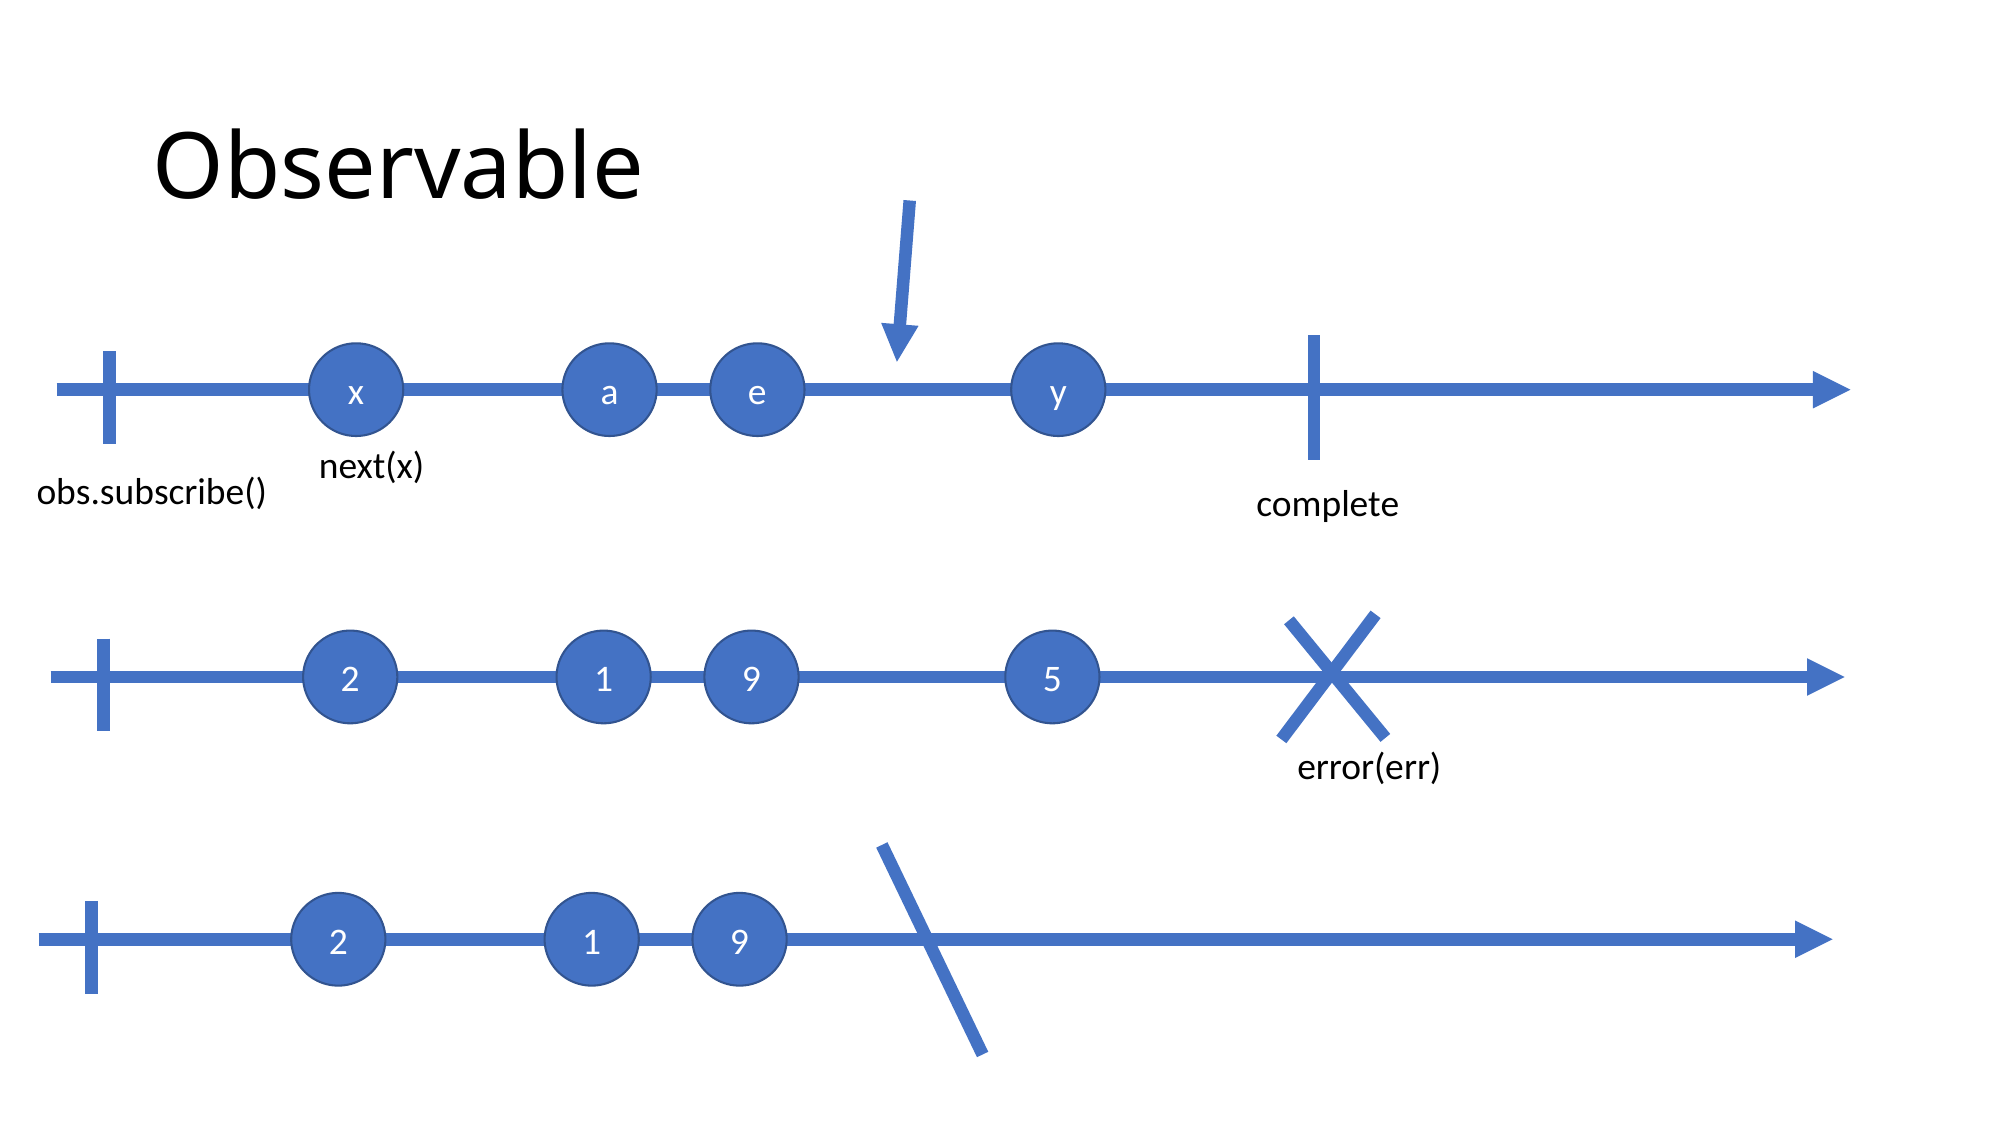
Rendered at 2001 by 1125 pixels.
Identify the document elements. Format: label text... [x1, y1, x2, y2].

text_box e [709, 342, 806, 389]
text_box a [561, 342, 658, 389]
text_box obs.subscribe() [21, 459, 283, 520]
text_box 9 [691, 891, 788, 939]
text_box 2 [302, 629, 399, 676]
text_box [896, 200, 910, 362]
title Observable [137, 59, 1863, 278]
text_box 9 [691, 940, 788, 987]
text_box 9 [703, 629, 800, 676]
text_box 5 [1004, 678, 1101, 725]
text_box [1281, 614, 1376, 740]
text_box y [1010, 390, 1107, 438]
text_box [881, 844, 983, 1055]
text_box 1 [543, 940, 640, 987]
text_box a [561, 390, 658, 438]
text_box error(err) [1282, 734, 1457, 795]
text_box y [1010, 342, 1107, 389]
text_box e [709, 390, 806, 438]
text_box 2 [290, 940, 387, 987]
text_box next(x) [304, 433, 440, 494]
text_box 1 [543, 891, 640, 939]
text_box x [308, 390, 405, 433]
text_box 9 [703, 678, 800, 725]
text_box 1 [555, 678, 652, 725]
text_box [1376, 620, 1386, 738]
text_box 2 [302, 678, 399, 725]
text_box complete [1241, 471, 1415, 532]
text_box x [308, 342, 405, 389]
text_box 1 [555, 629, 652, 676]
text_box 2 [290, 891, 387, 939]
text_box 5 [1004, 629, 1101, 676]
